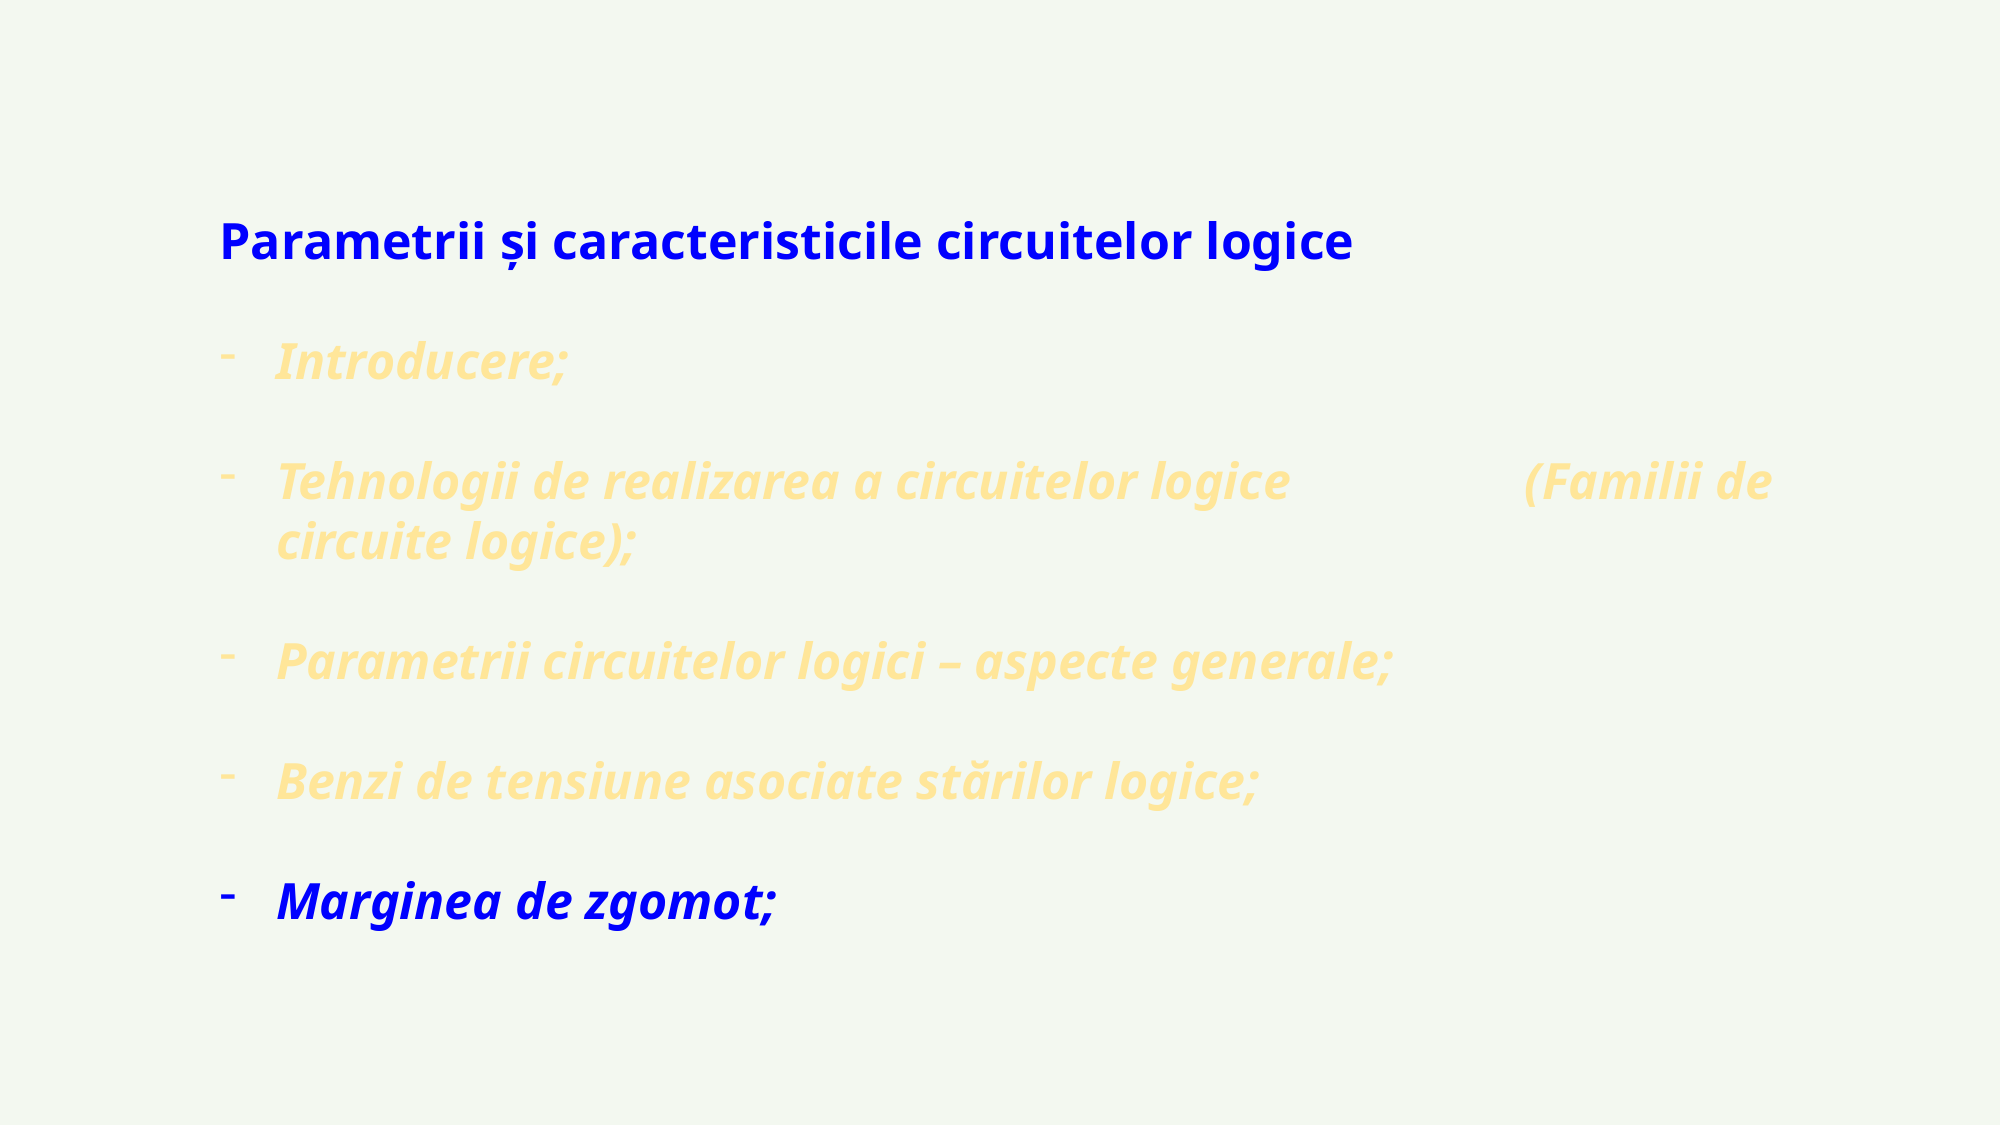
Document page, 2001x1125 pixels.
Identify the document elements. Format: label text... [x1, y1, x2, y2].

text_box Parametrii și caracteristicile circuitelor logice Introducere; Tehnologii de realizarea a circuitelor logice (Familii de circuite logice); Parametrii circuitelor logici – aspecte generale; Benzi de tensiune asociate stărilor logice; Marginea de zgomot; [204, 142, 1810, 983]
